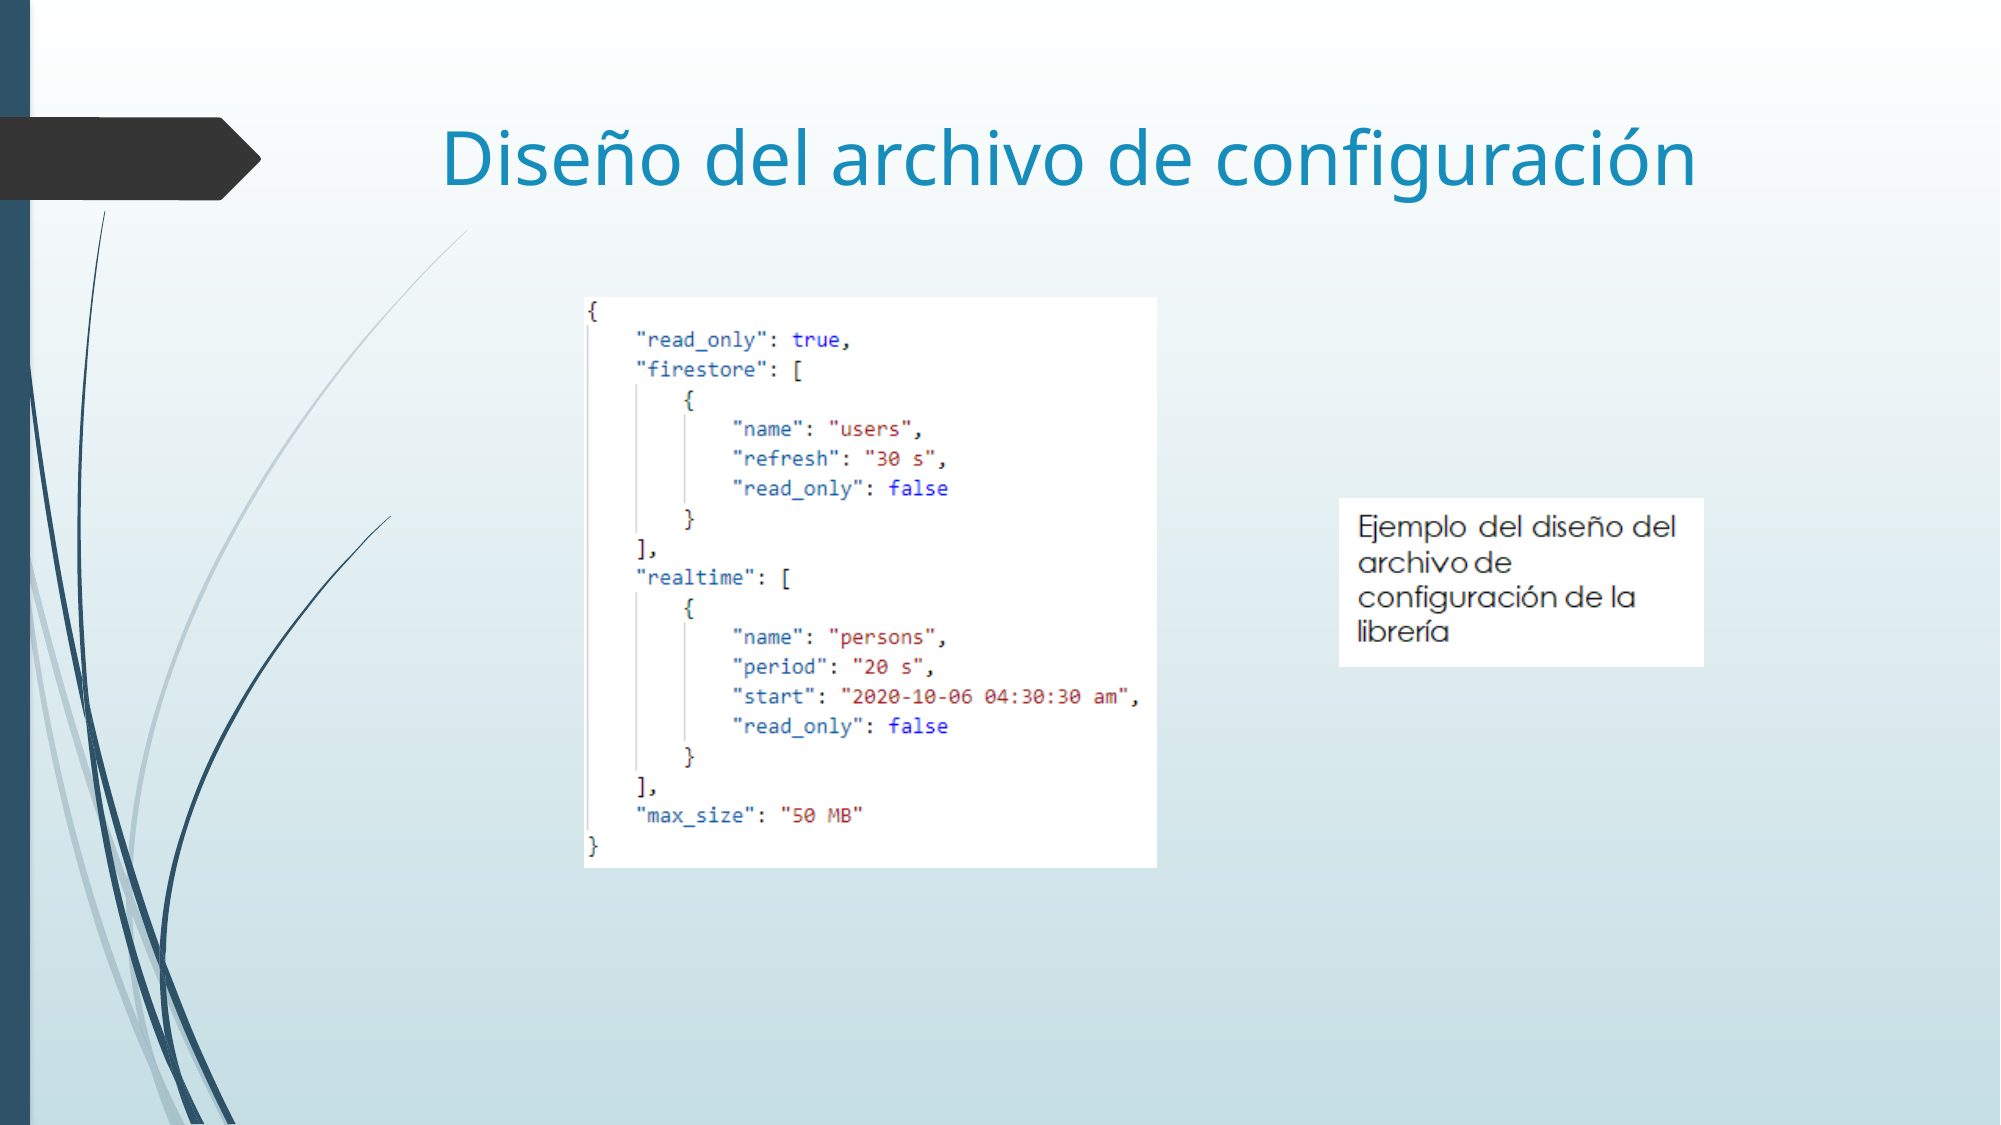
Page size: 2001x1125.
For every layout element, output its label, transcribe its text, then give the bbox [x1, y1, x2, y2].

picture [1339, 497, 1705, 668]
picture [584, 297, 1157, 869]
title Diseño del archivo de configuración [425, 102, 1888, 313]
